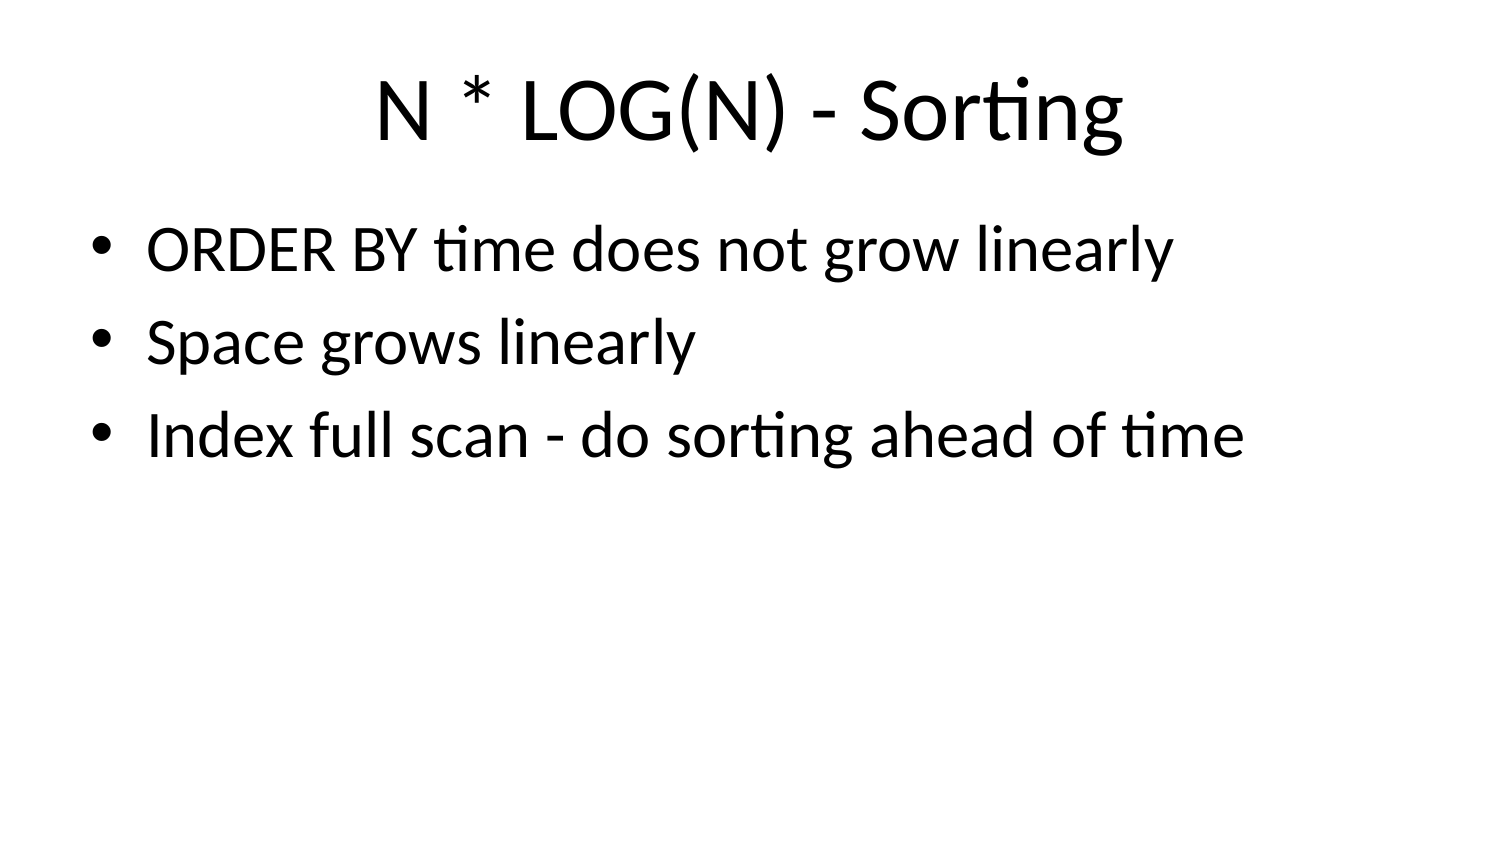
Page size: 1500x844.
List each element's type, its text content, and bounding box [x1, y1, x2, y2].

title N * LOG(N) - Sorting [75, 33, 1425, 175]
list ORDER BY time does not grow linearly Space grows linearly Index full scan - do sorting ahead of time [75, 196, 1425, 754]
